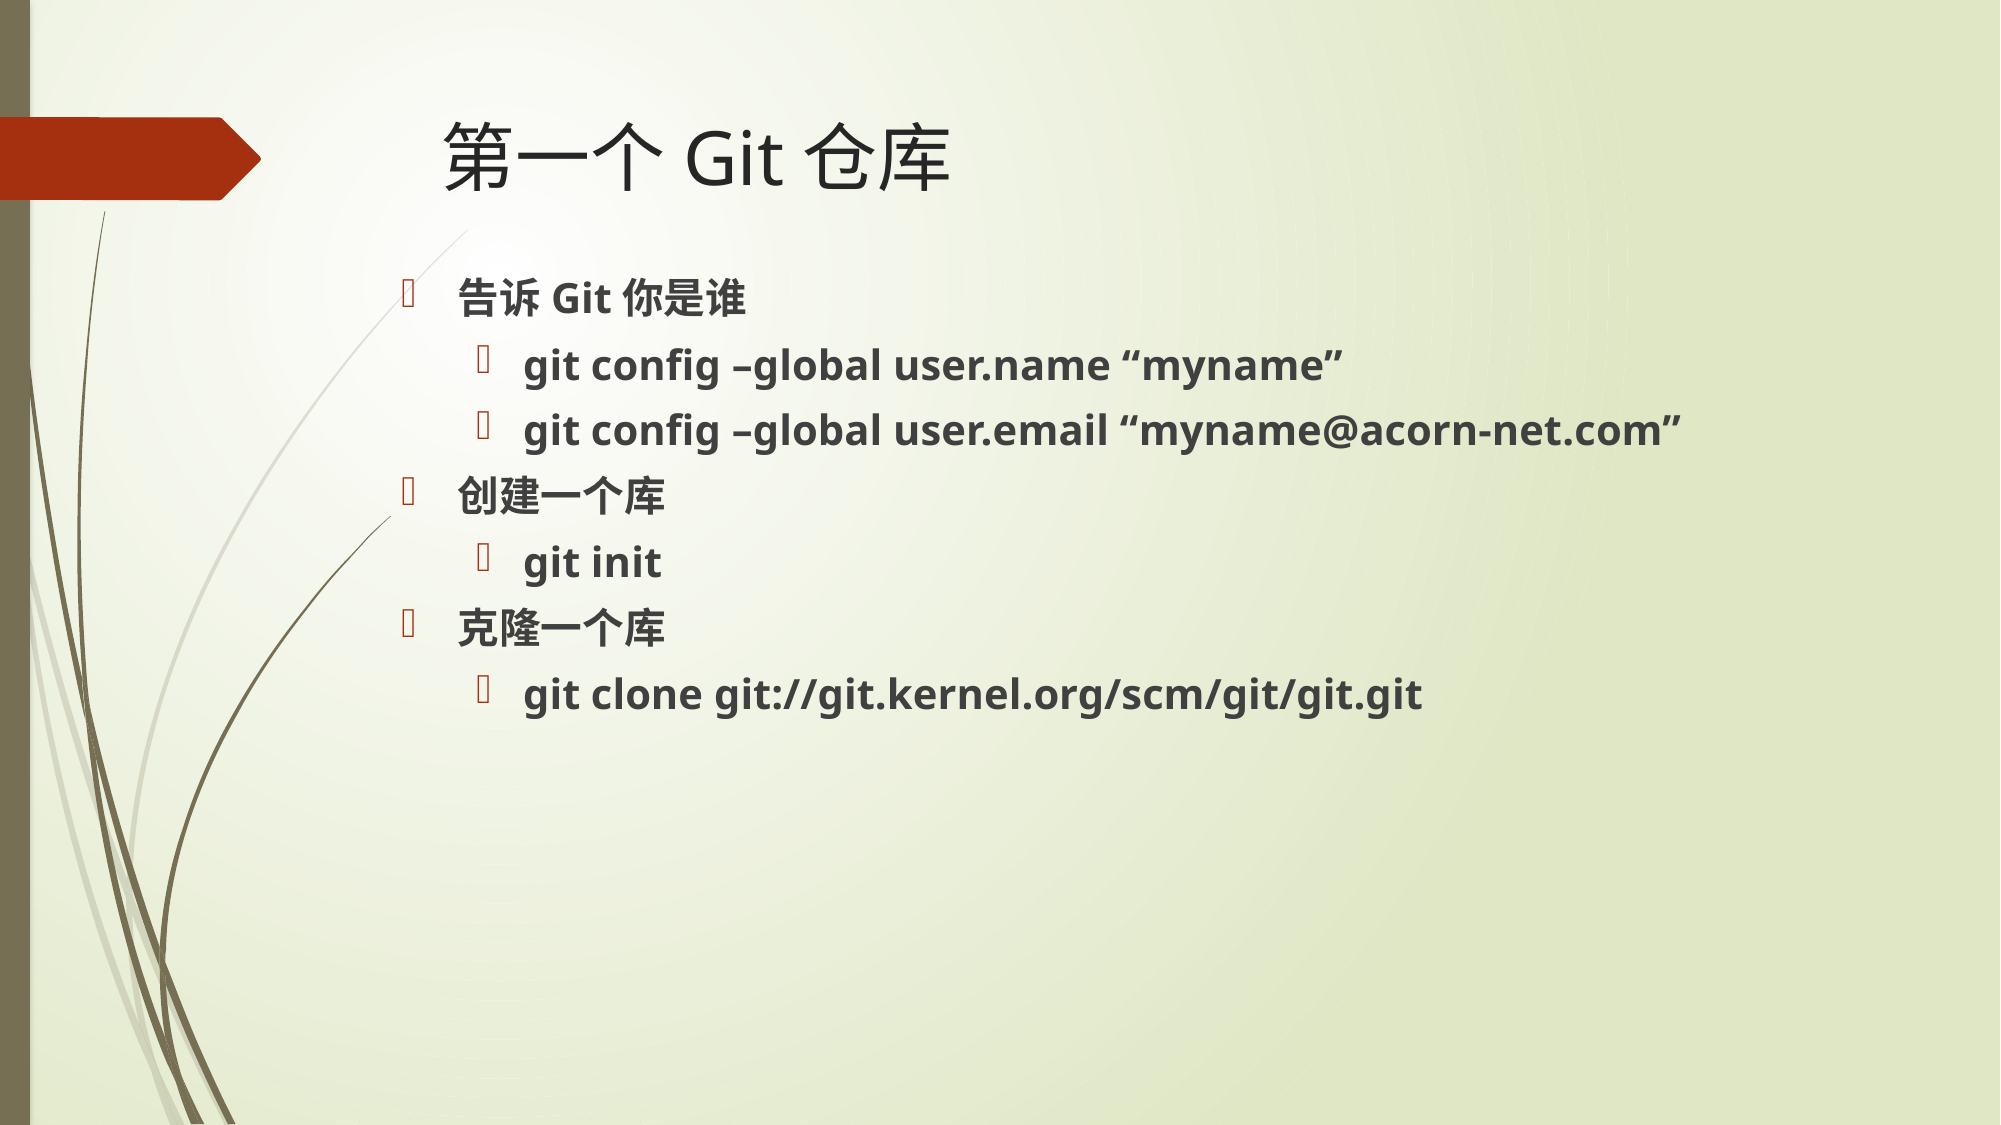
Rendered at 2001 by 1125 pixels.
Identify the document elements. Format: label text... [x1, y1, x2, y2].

title 第一个Git仓库 [425, 102, 1888, 313]
text_box 告诉Git你是谁 git config –global user.name “myname” git config –global user.email “myname@acorn-net.com” 创建一个库 git init 克隆一个库 git clone git://git.kernel.org/scm/git/git.git [386, 270, 1737, 908]
